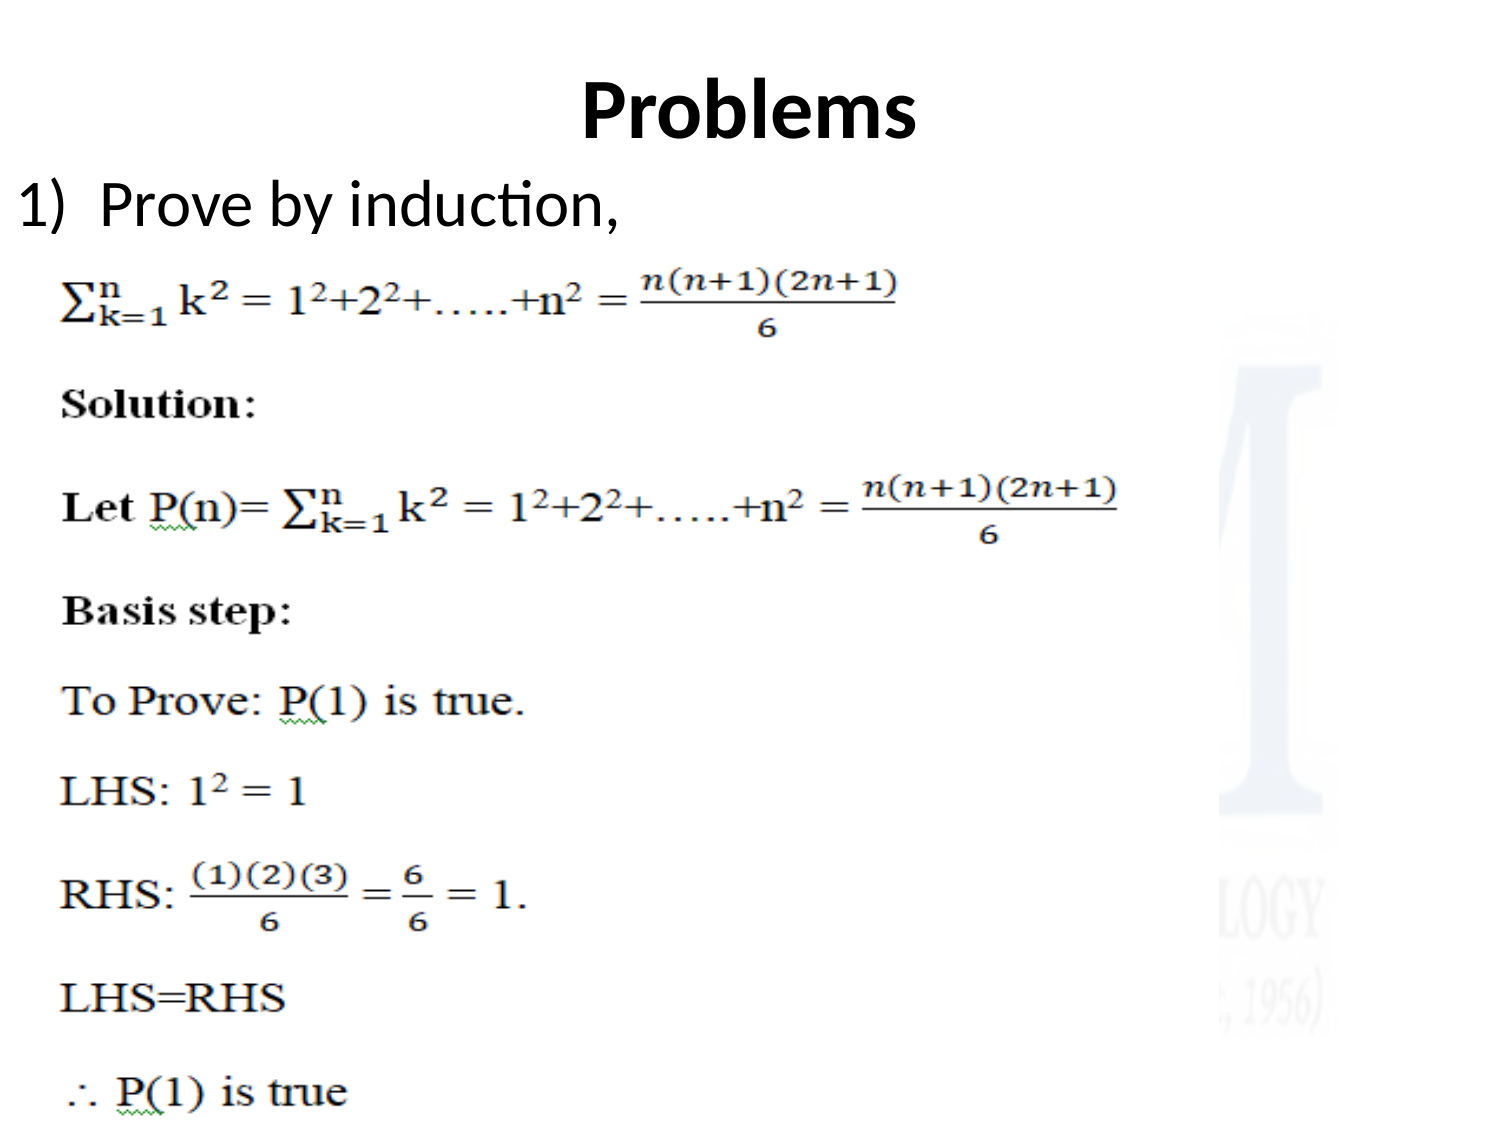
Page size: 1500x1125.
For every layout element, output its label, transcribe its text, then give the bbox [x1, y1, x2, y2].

picture [34, 234, 1219, 1125]
title Problems [75, 45, 1425, 152]
list Prove by induction, [0, 152, 1500, 1125]
